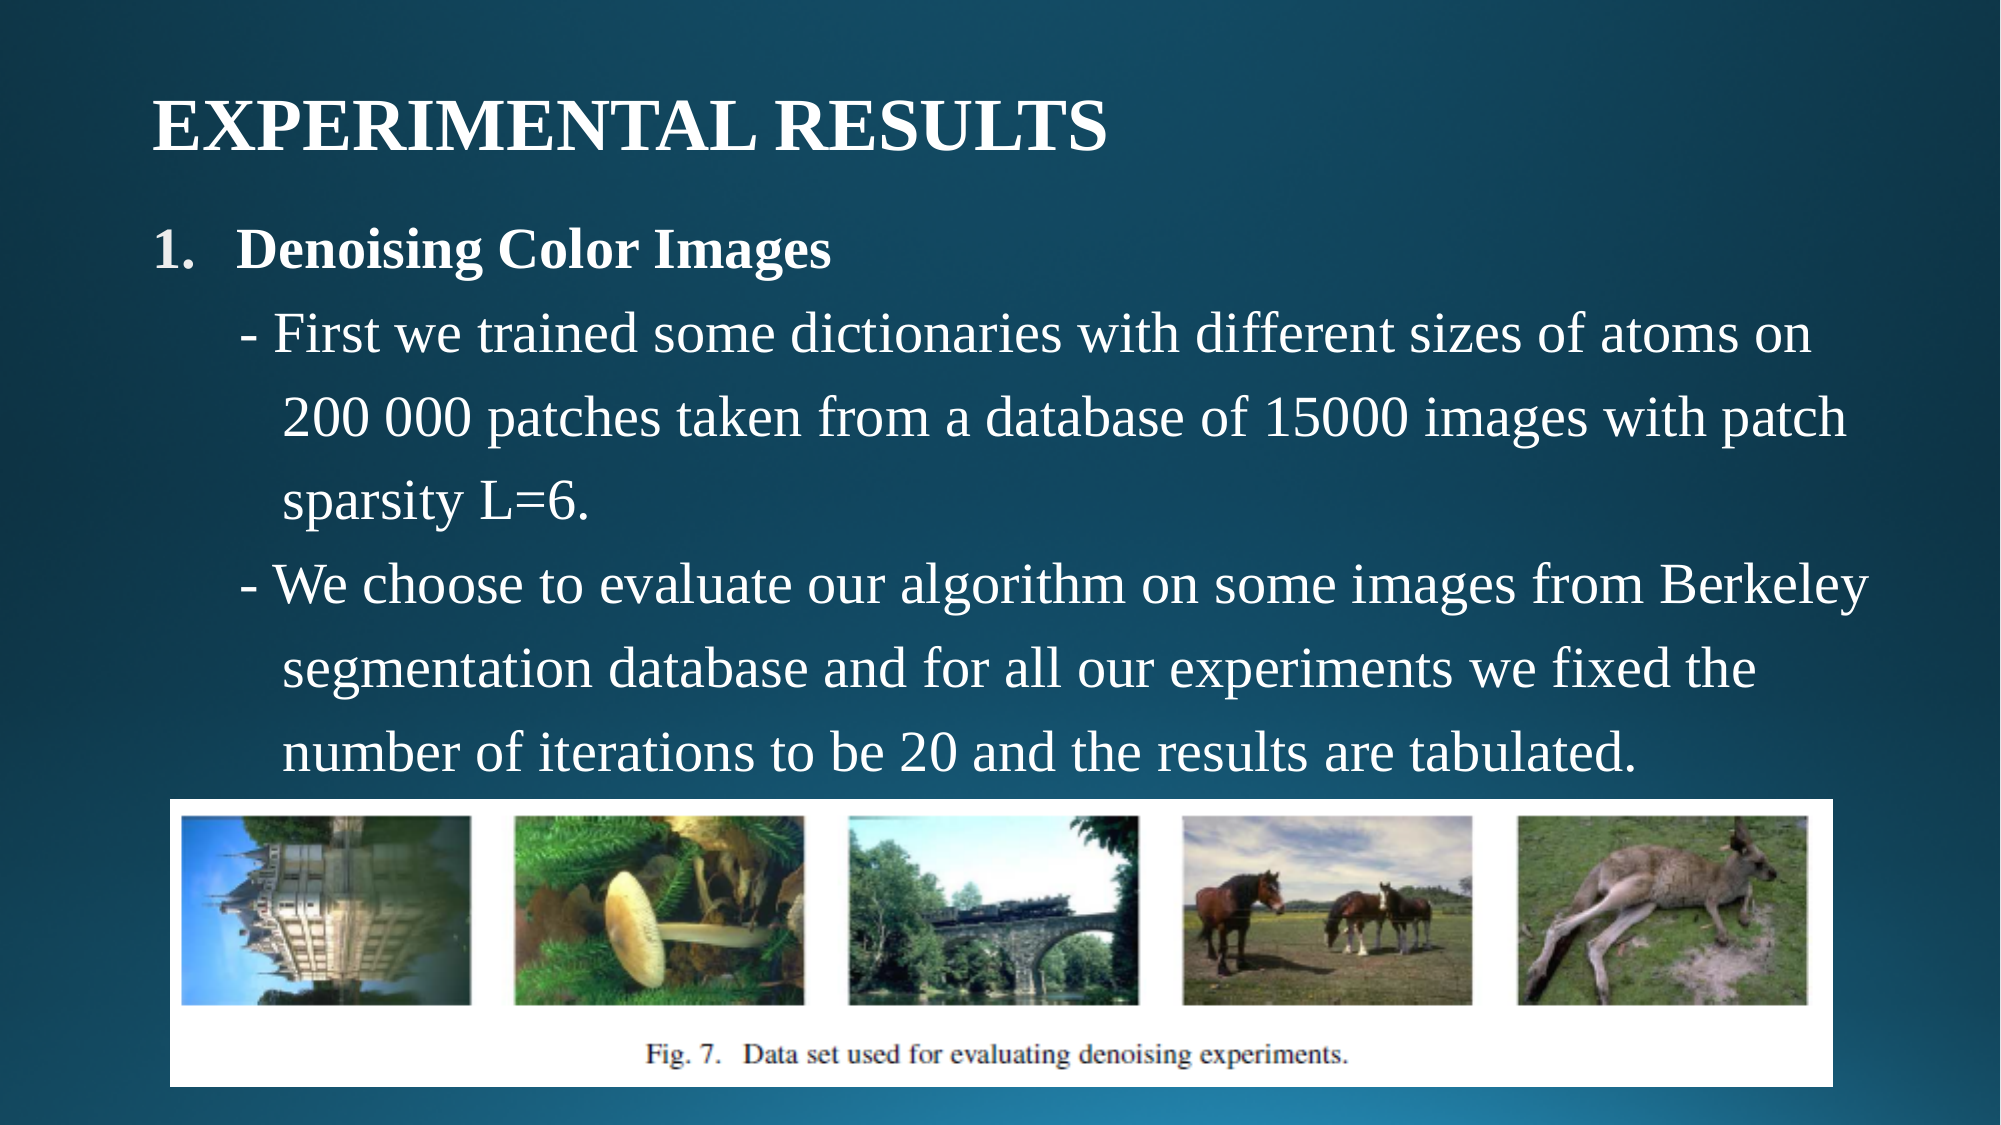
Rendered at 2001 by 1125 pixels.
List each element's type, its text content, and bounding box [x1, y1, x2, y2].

list Denoising Color Images - First we trained some dictionaries with different sizes of atoms on 200 000 patches taken from a database of 15000 images with patch sparsity L=6. - We choose to evaluate our algorithm on some images from Berkeley segmentation database and for all our experiments we fixed the number of iterations to be 20 and the results are tabulated. [137, 210, 1898, 1033]
title EXPERIMENTAL RESULTS [137, 59, 1863, 194]
picture [0, 0, 2001, 1125]
